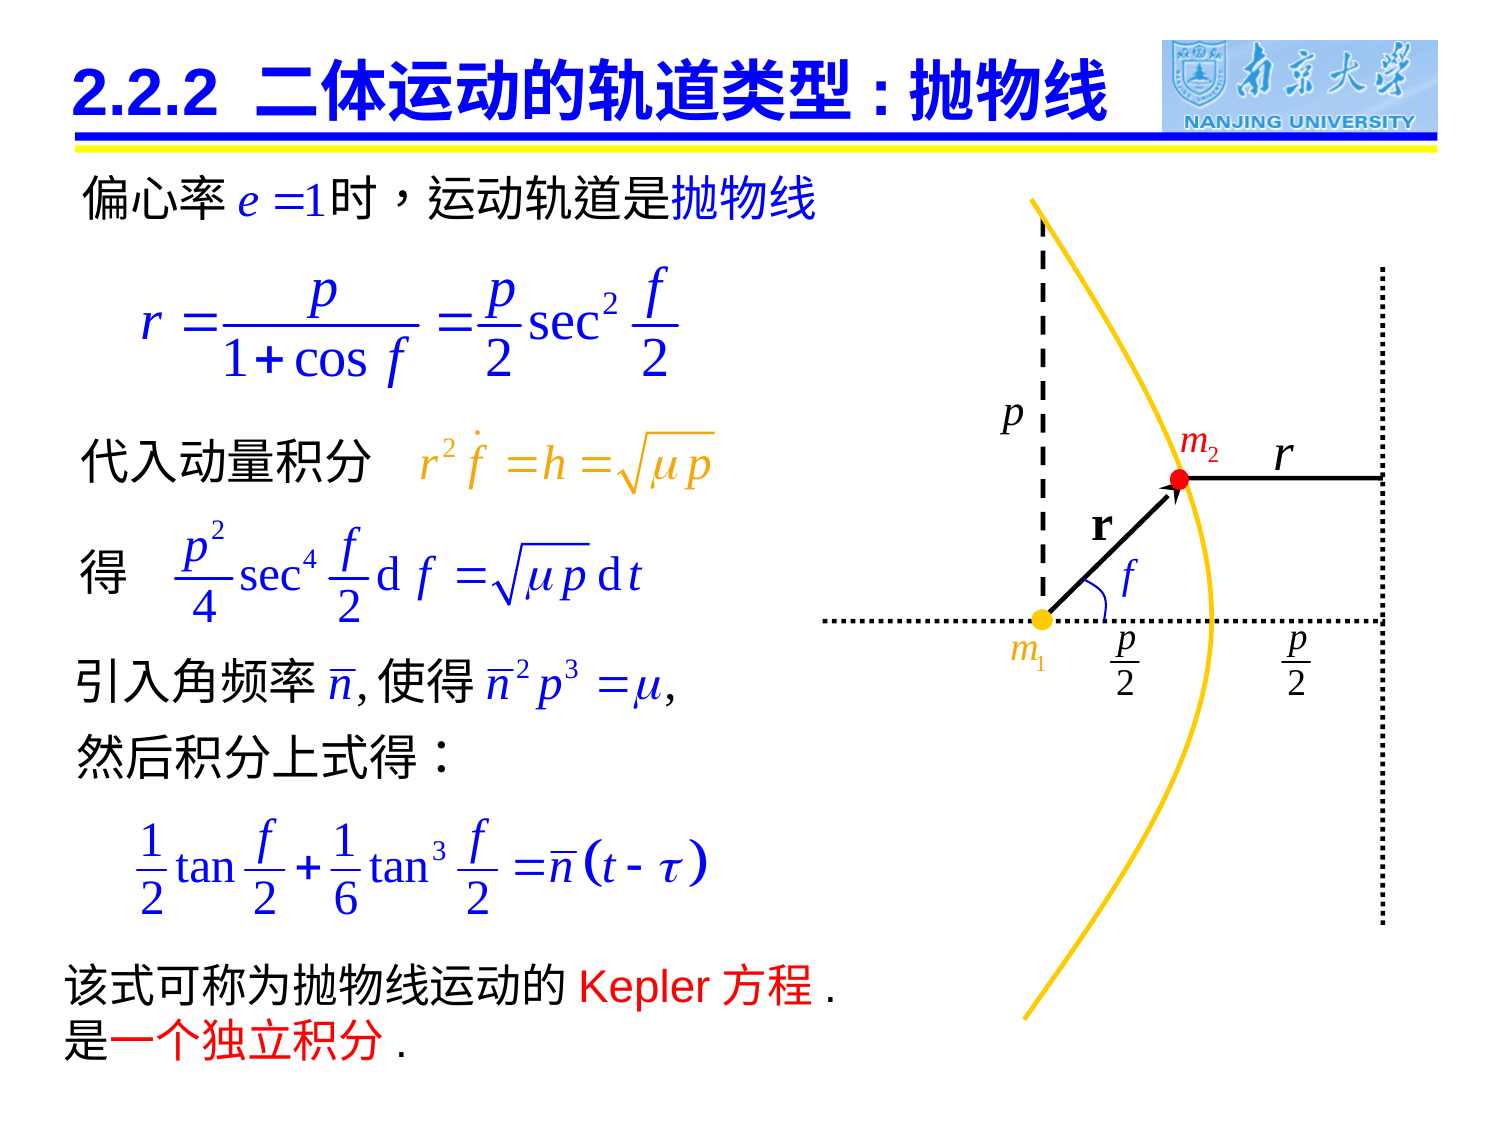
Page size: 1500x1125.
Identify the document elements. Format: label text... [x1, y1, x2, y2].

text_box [131, 250, 692, 402]
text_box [48, 803, 856, 1075]
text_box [75, 167, 823, 237]
title 2.2.2 二体运动的轨道类型:抛物线 [56, 30, 1132, 148]
picture [1162, 40, 1438, 132]
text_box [70, 420, 725, 793]
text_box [822, 198, 1386, 1020]
